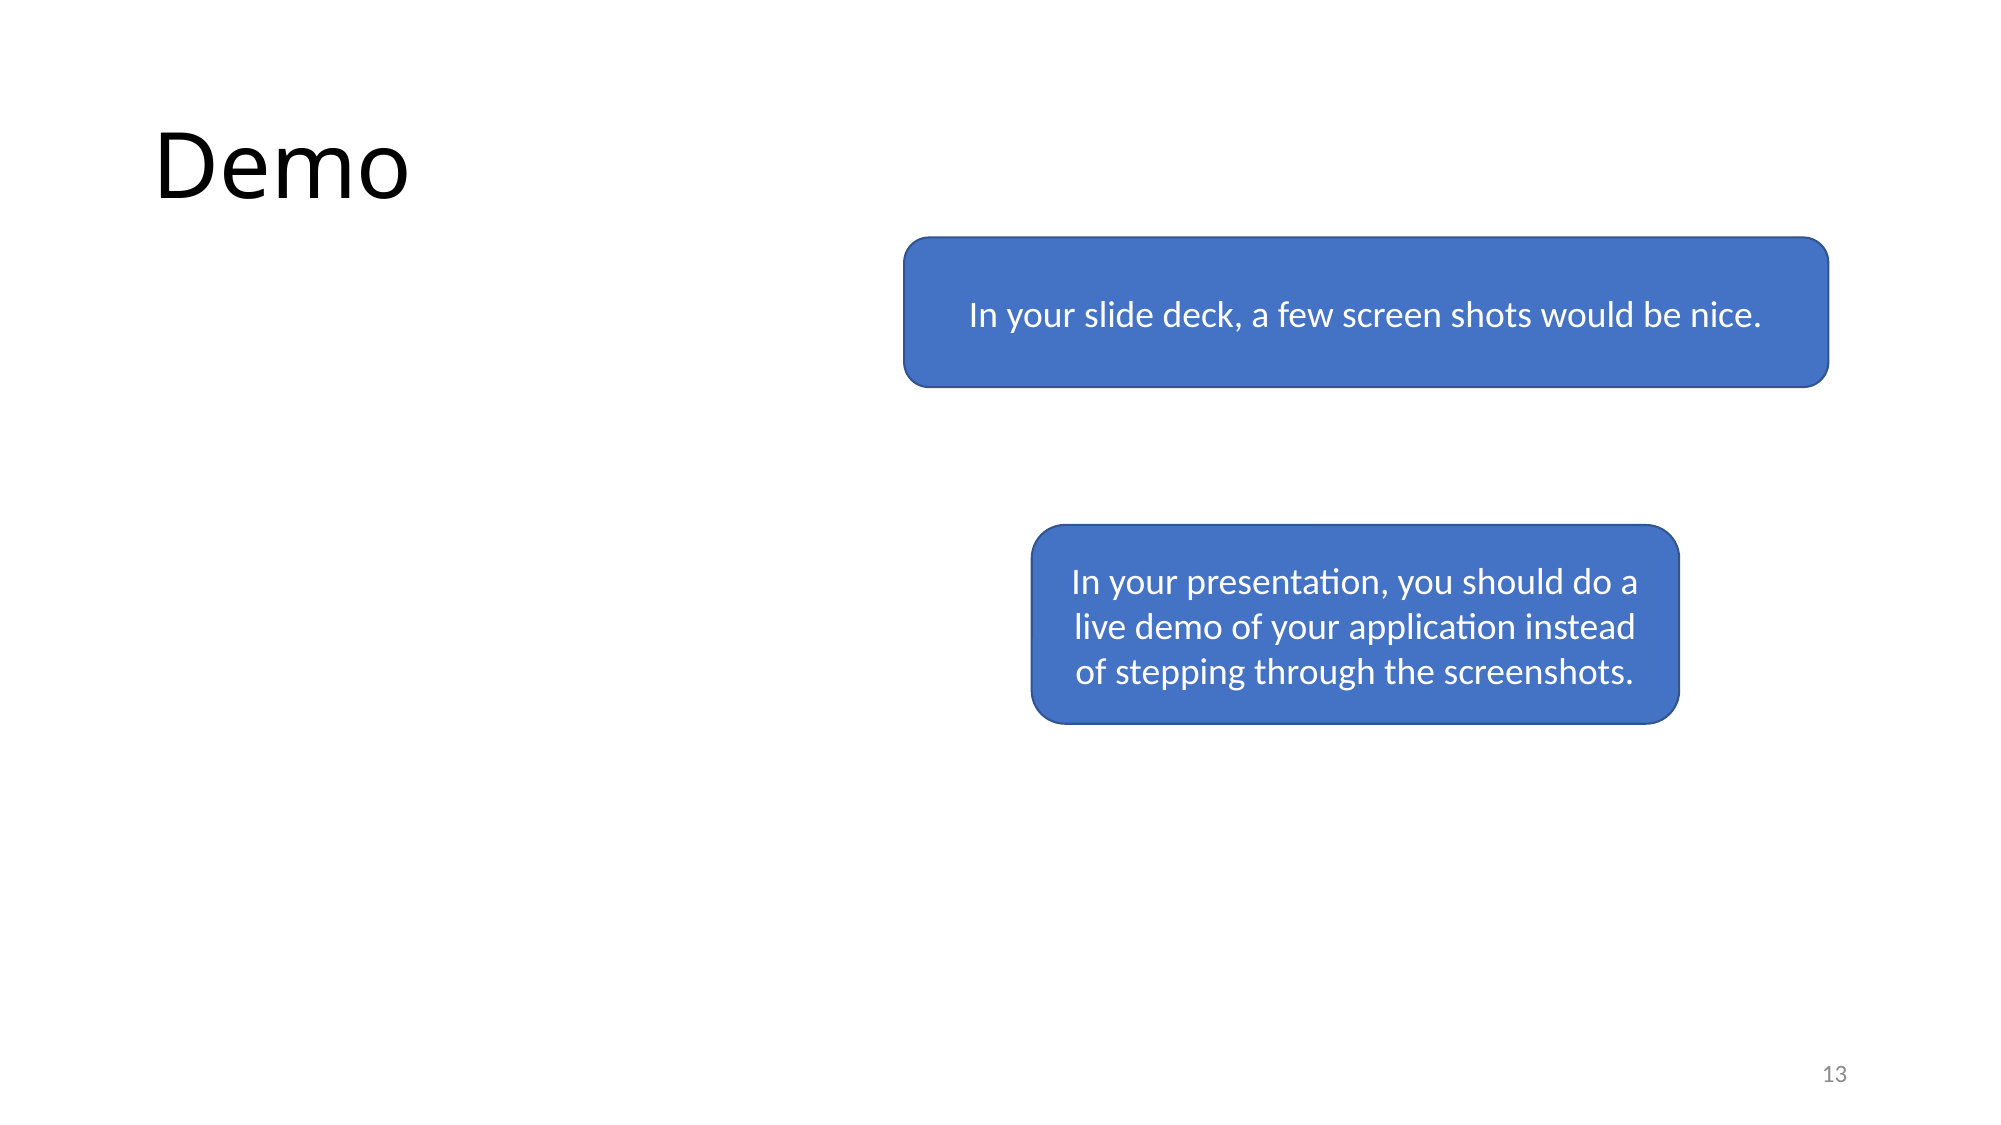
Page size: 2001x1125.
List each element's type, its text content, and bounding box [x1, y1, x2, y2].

text_box In your presentation, you should do a live demo of your application instead of stepping through the screenshots. [1030, 523, 1681, 725]
slide_number 13 [1412, 1042, 1863, 1103]
title Demo [137, 59, 1863, 278]
text_box In your slide deck, a few screen shots would be nice. [903, 236, 1830, 389]
